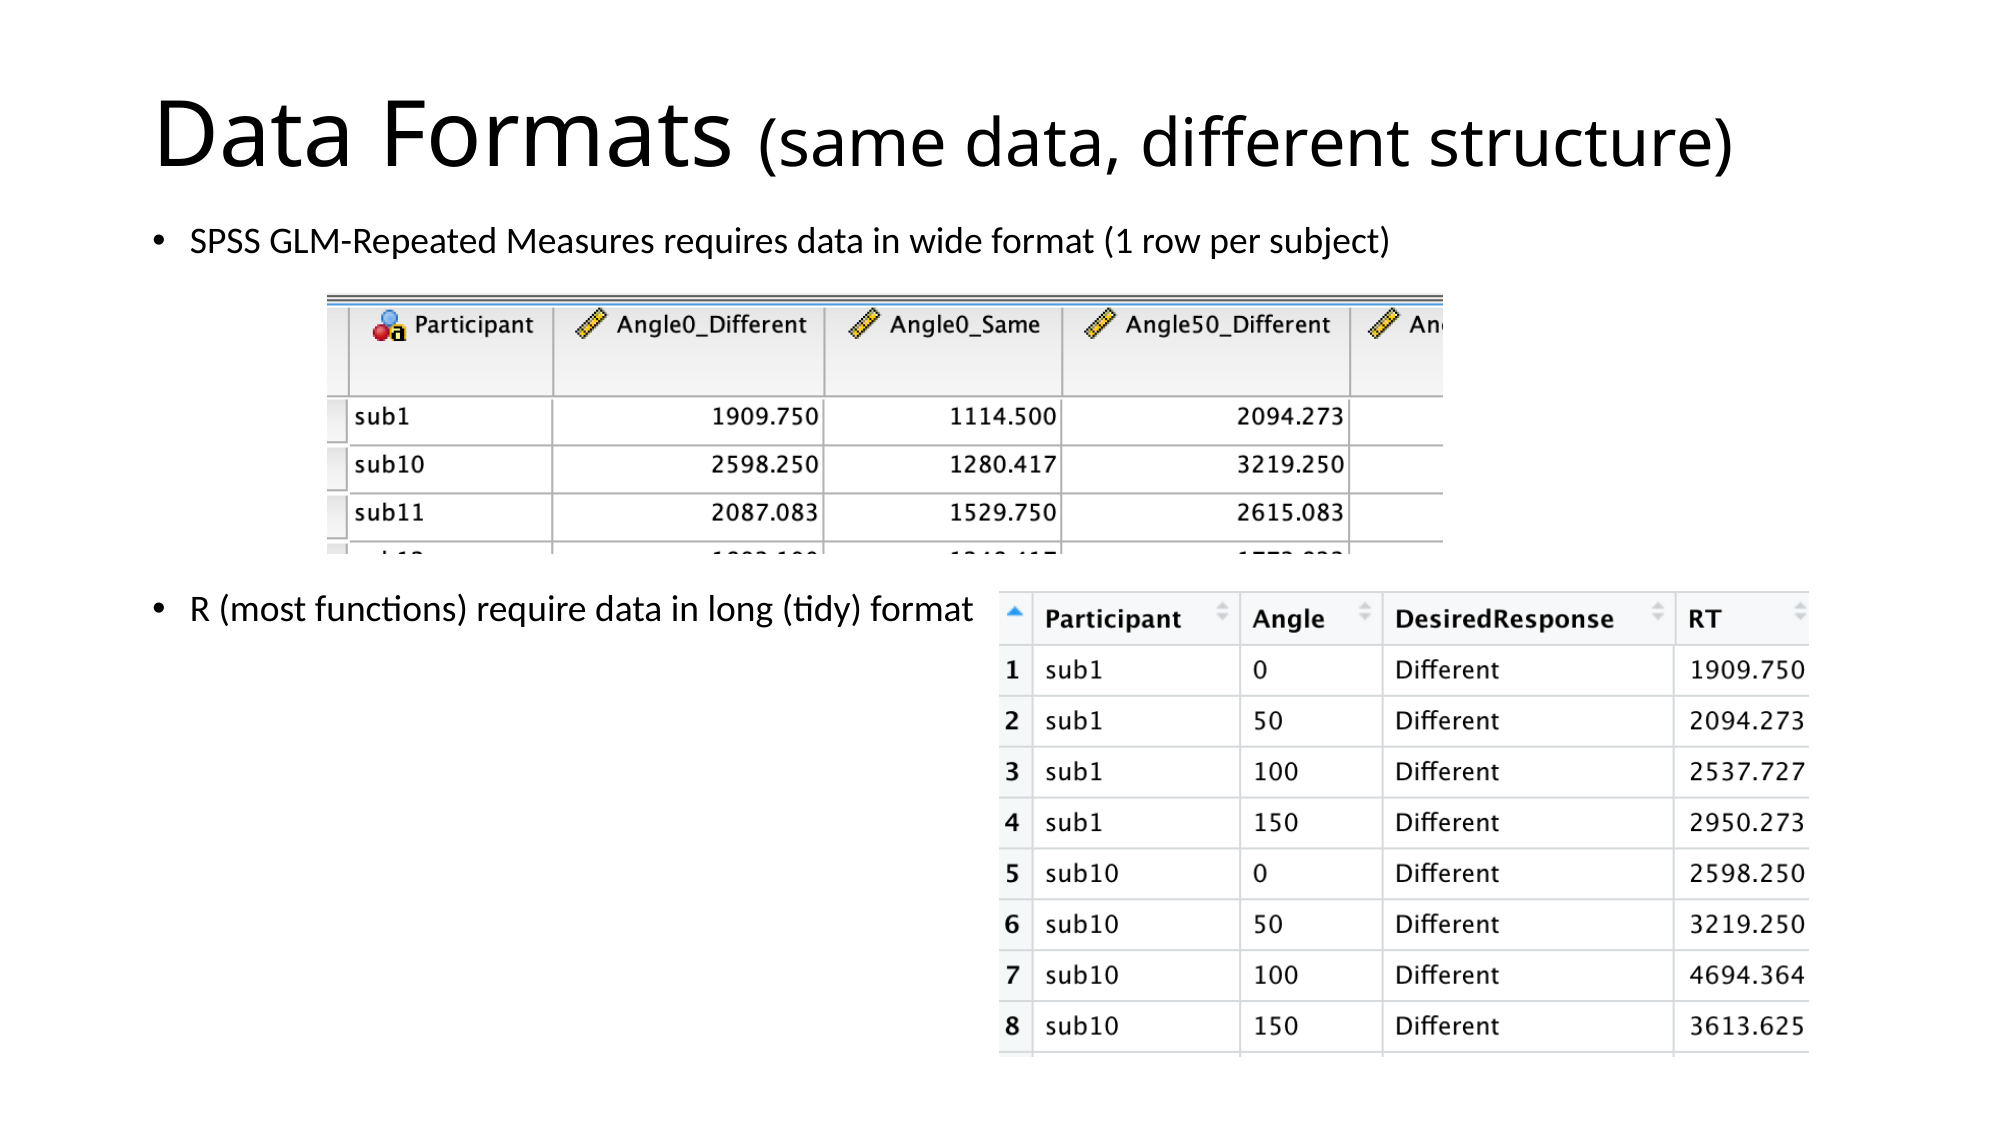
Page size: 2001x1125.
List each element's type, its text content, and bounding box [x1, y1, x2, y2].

title Data Formats (same data, different structure) [137, 59, 1863, 214]
picture [999, 591, 1809, 1057]
list SPSS GLM-Repeated Measures requires data in wide format (1 row per subject) R (most functions) require data in long (tidy) format [137, 213, 1770, 1014]
picture [327, 293, 1443, 554]
